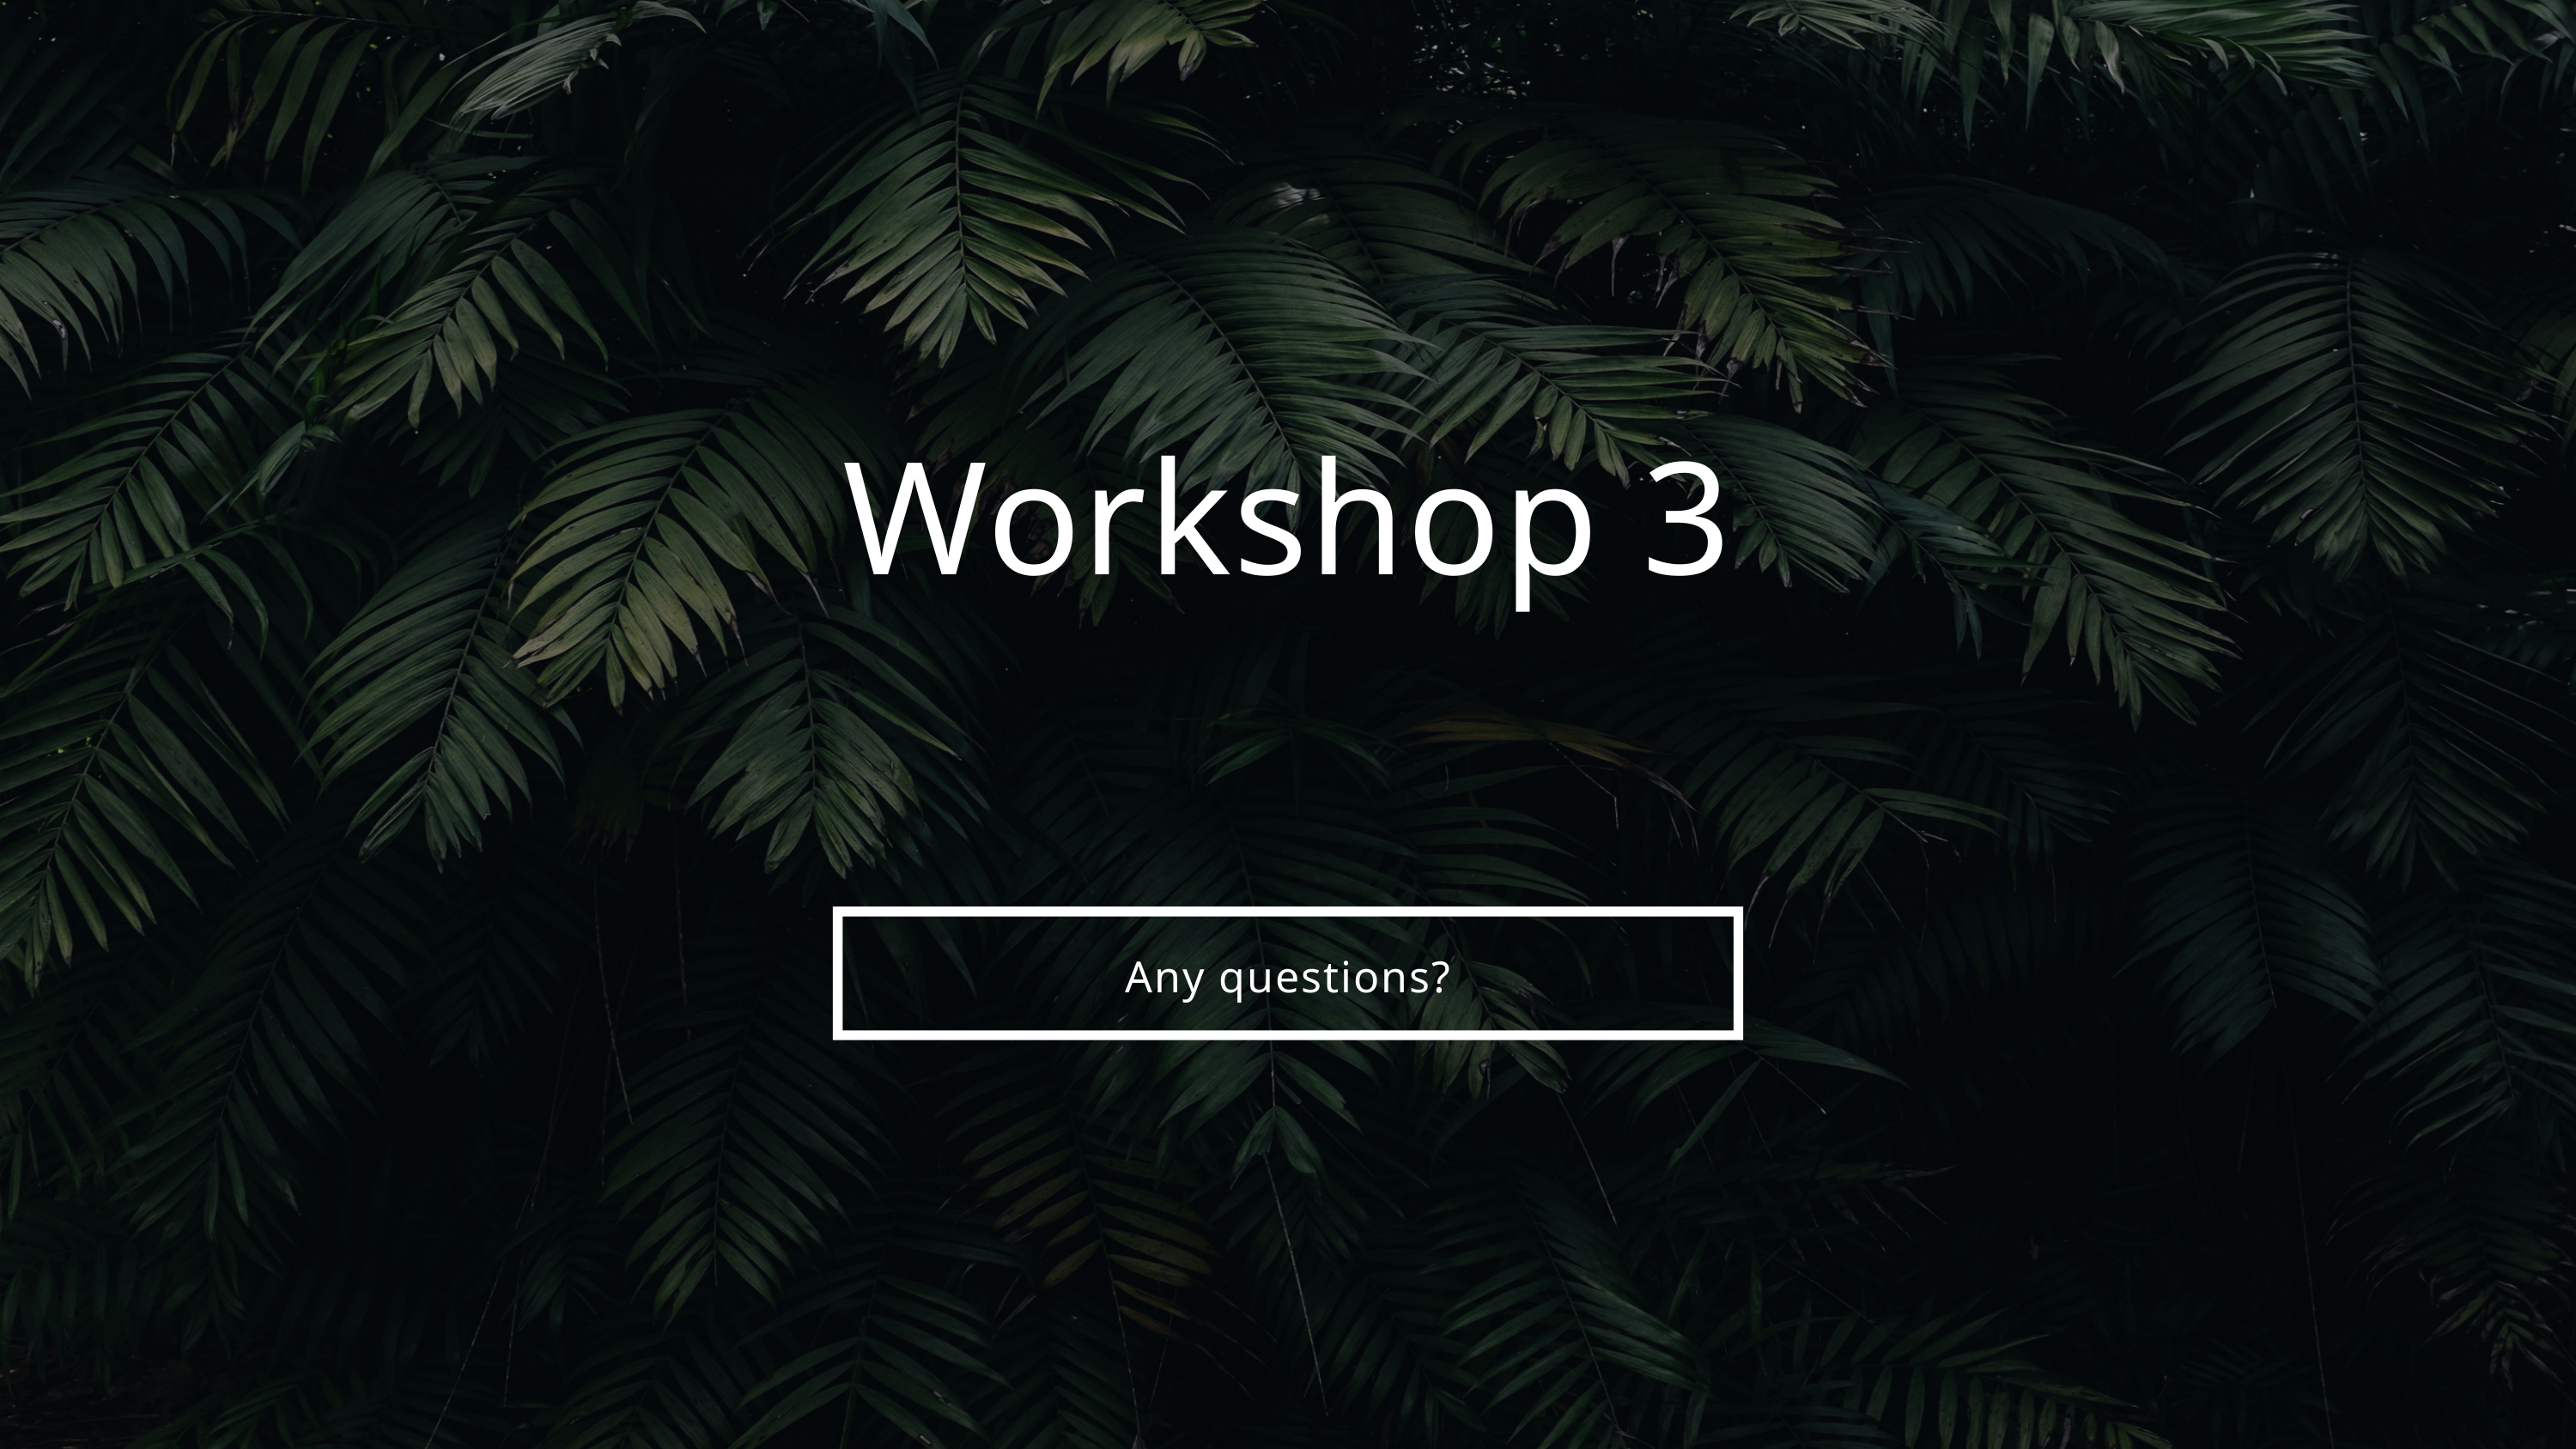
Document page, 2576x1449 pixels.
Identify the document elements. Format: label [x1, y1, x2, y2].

text_box [283, 395, 2293, 1040]
picture [0, 0, 2576, 1449]
